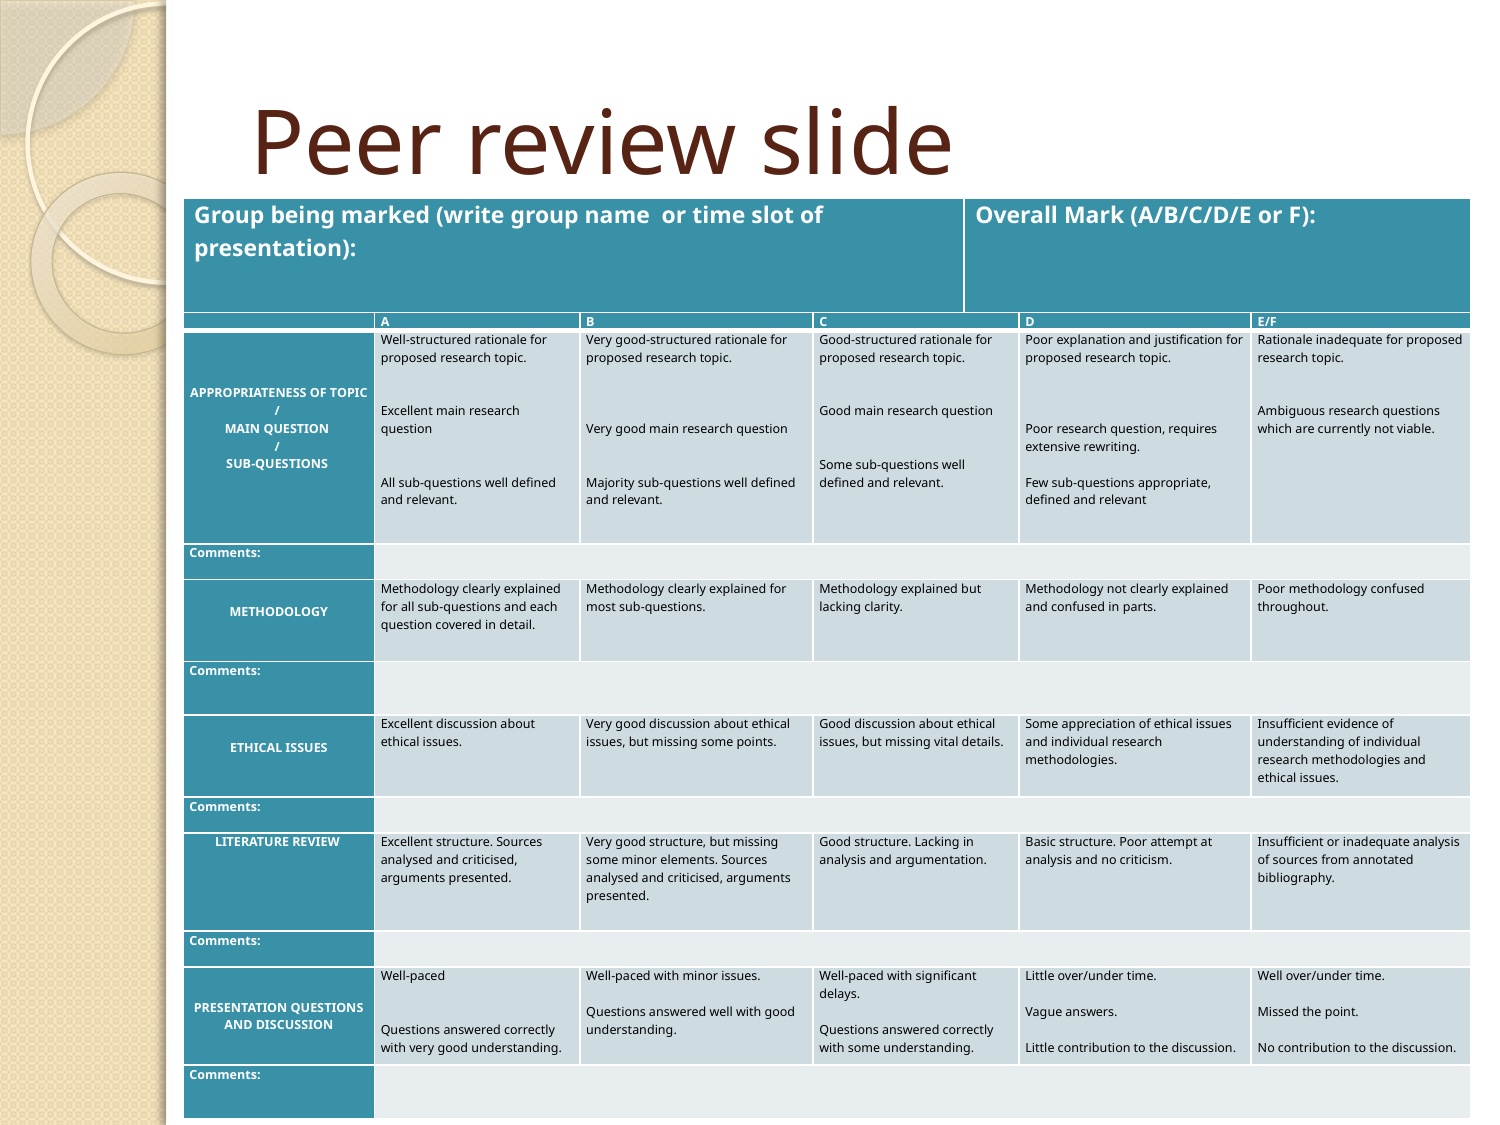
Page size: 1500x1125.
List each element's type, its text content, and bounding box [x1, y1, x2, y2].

table_header Group being marked (write group name or time slot of presentation): [184, 199, 963, 312]
table_cell [375, 545, 1470, 579]
table_cell Good-structured rationale for proposed research topic. Good main research question Some sub-questions well defined and relevant. [814, 333, 1018, 543]
table_cell Methodology clearly explained for all sub-questions and each question covered in detail. [375, 580, 579, 661]
table_cell METHODOLOGY [184, 580, 374, 661]
table_cell Comments: [184, 662, 374, 714]
table_cell Rationale inadequate for proposed research topic. Ambiguous research questions which are currently not viable. [1252, 333, 1470, 543]
table_cell Little over/under time. Vague answers. Little contribution to the discussion. [1020, 968, 1250, 1064]
table_header D [1020, 313, 1250, 328]
table_cell Insufficient or inadequate analysis of sources from annotated bibliography. [1252, 834, 1470, 930]
table_cell Very good-structured rationale for proposed research topic. Very good main research question Majority sub-questions well defined and relevant. [581, 333, 812, 543]
table_cell Poor explanation and justification for proposed research topic. Poor research question, requires extensive rewriting. Few sub-questions appropriate, defined and relevant [1020, 333, 1250, 543]
table_cell Methodology clearly explained for most sub-questions. [581, 580, 812, 661]
table_header A [375, 313, 579, 328]
table_cell [375, 798, 1470, 832]
title Peer review slide [235, 45, 1466, 197]
table_cell ETHICAL ISSUES [184, 716, 374, 796]
table_cell Some appreciation of ethical issues and individual research methodologies. [1020, 716, 1250, 796]
table_cell [375, 1066, 1470, 1118]
table_cell APPROPRIATENESS OF TOPIC / MAIN QUESTION / SUB-QUESTIONS [184, 333, 374, 543]
table_cell Very good structure, but missing some minor elements. Sources analysed and criticised, arguments presented. [581, 834, 812, 930]
table_cell Excellent discussion about ethical issues. [375, 716, 579, 796]
table_cell Good discussion about ethical issues, but missing vital details. [814, 716, 1018, 796]
table_cell Well-paced with minor issues. Questions answered well with good understanding. [581, 968, 812, 1064]
table_cell Insufficient evidence of understanding of individual research methodologies and ethical issues. [1252, 716, 1470, 796]
table_cell Poor methodology confused throughout. [1252, 580, 1470, 661]
table_cell Comments: [184, 1066, 374, 1118]
table_cell Basic structure. Poor attempt at analysis and no criticism. [1020, 834, 1250, 930]
table_cell Good structure. Lacking in analysis and argumentation. [814, 834, 1018, 930]
table_cell Well over/under time. Missed the point. No contribution to the discussion. [1252, 968, 1470, 1064]
table_cell [375, 932, 1470, 966]
table_cell PRESENTATION QUESTIONS AND DISCUSSION [184, 968, 374, 1064]
table_cell Comments: [184, 932, 374, 966]
table_header C [814, 313, 1018, 328]
table_cell Comments: [184, 545, 374, 579]
text_box [431, 237, 1500, 313]
table_cell Well-paced Questions answered correctly with very good understanding. [375, 968, 579, 1064]
table_cell Very good discussion about ethical issues, but missing some points. [581, 716, 812, 796]
table_cell LITERATURE REVIEW [184, 834, 374, 930]
table_cell Methodology explained but lacking clarity. [814, 580, 1018, 661]
table_cell [375, 662, 1470, 714]
table_cell Excellent structure. Sources analysed and criticised, arguments presented. [375, 834, 579, 930]
table_cell Well-structured rationale for proposed research topic. Excellent main research question All sub-questions well defined and relevant. [375, 333, 579, 543]
table_header Overall Mark (A/B/C/D/E or F): [965, 199, 1470, 237]
table_cell Methodology not clearly explained and confused in parts. [1020, 580, 1250, 661]
table_cell Comments: [184, 798, 374, 832]
table_header [184, 313, 374, 328]
table_cell Well-paced with significant delays. Questions answered correctly with some understanding. [814, 968, 1018, 1064]
table_header B [581, 313, 812, 328]
table_header E/F [1252, 313, 1470, 328]
